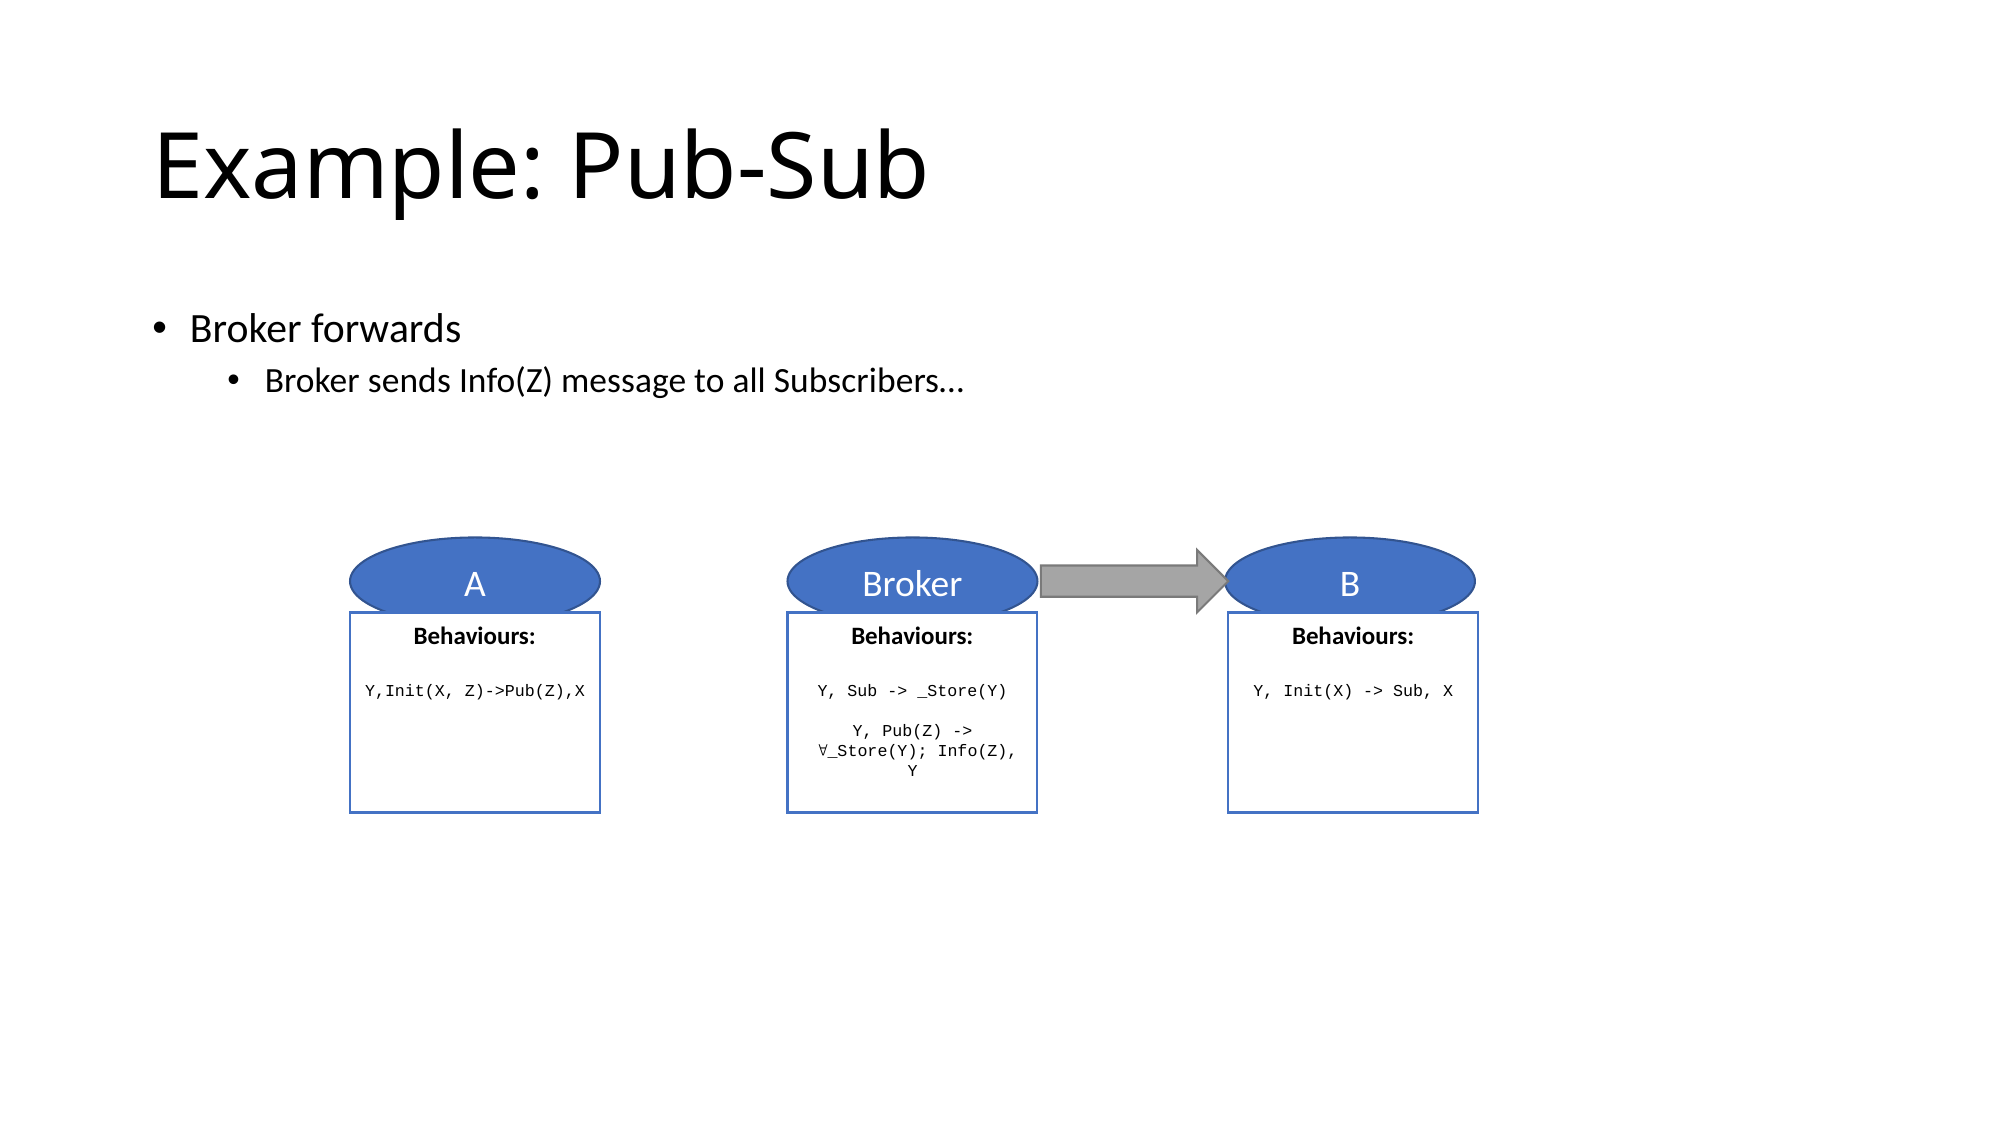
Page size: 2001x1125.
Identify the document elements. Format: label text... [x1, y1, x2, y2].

text_box Behaviours: Y,Init(X, Z)->Pub(Z),X [349, 611, 601, 814]
text_box Broker [786, 536, 1039, 611]
text_box Behaviours: Y, Sub -> _Store(Y) Y, Pub(Z) -> _Store(Y); Info(Z), Y [786, 611, 1038, 814]
title Example: Pub-Sub [137, 59, 1863, 278]
text_box Behaviours: Y, Init(X) -> Sub, X [1227, 611, 1479, 814]
list Broker forwards Broker sends Info(Z) message to all Subscribers… [137, 299, 1863, 1014]
text_box A [348, 536, 602, 611]
text_box [1039, 547, 1230, 615]
text_box B [1224, 536, 1476, 611]
